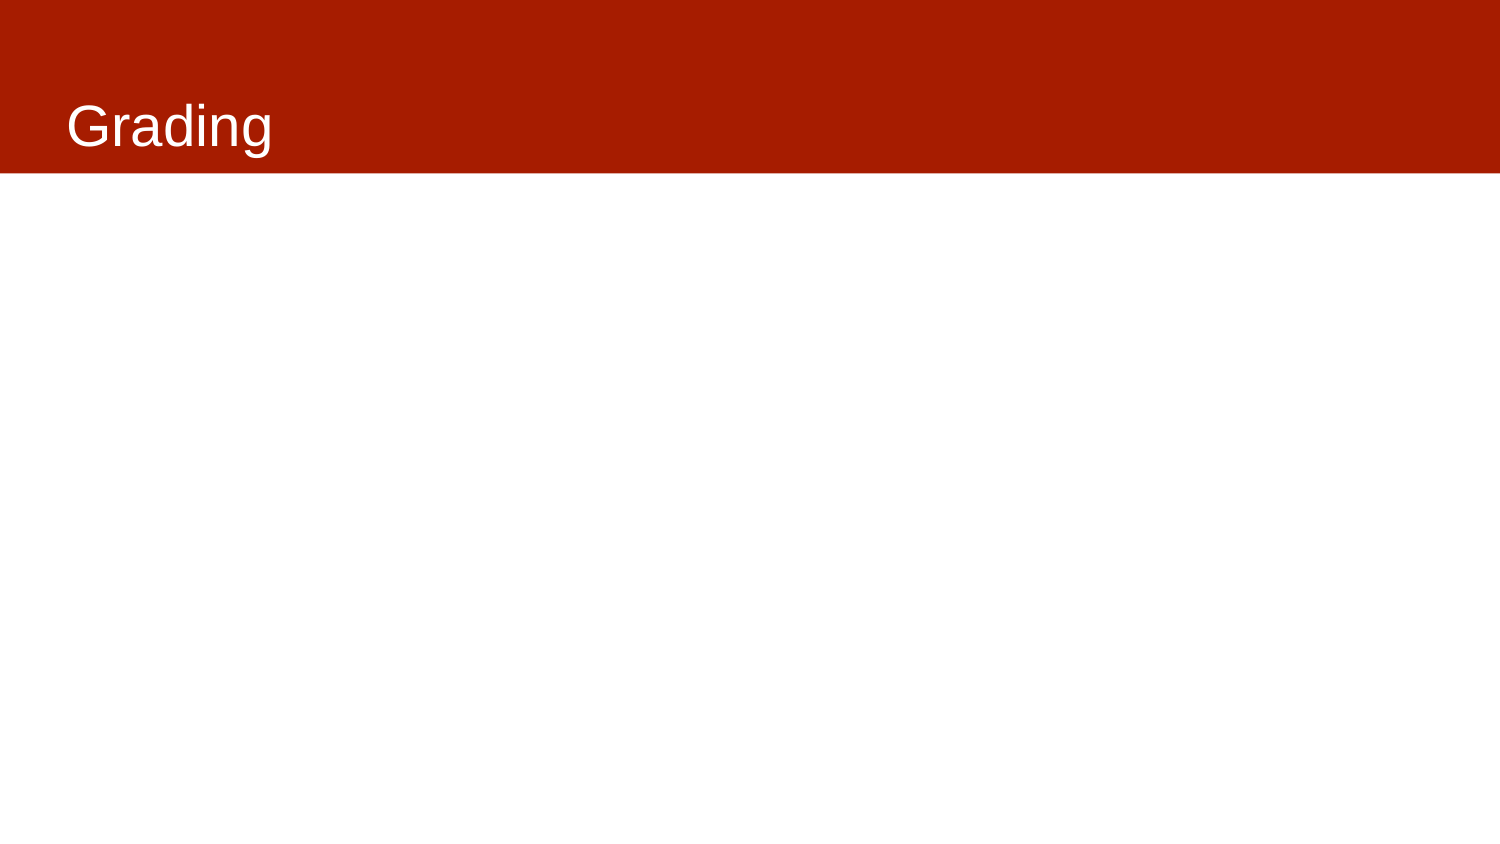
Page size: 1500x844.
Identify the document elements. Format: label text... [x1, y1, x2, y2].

title Grading [51, 72, 1449, 167]
